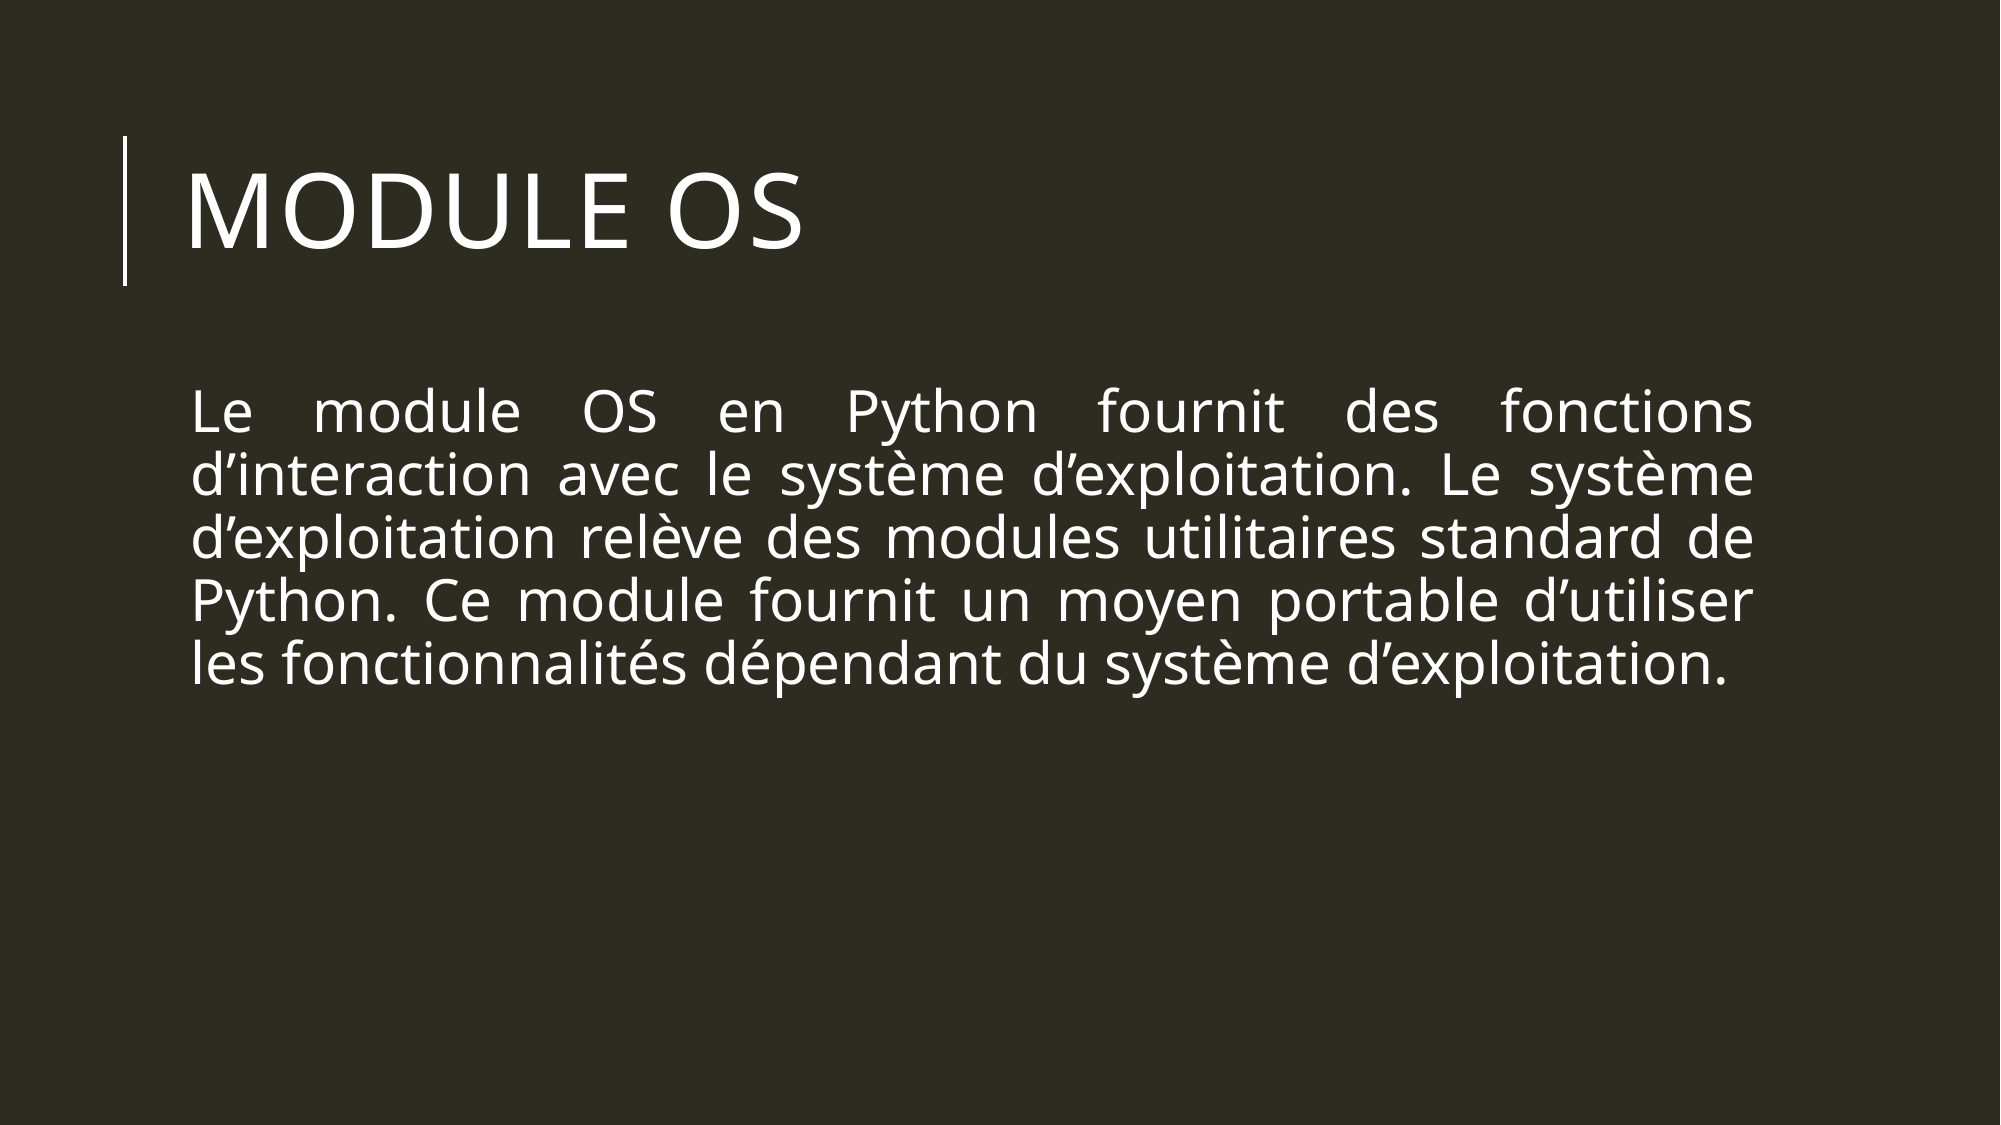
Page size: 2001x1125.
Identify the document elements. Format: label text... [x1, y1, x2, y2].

list Le module OS en Python fournit des fonctions d’interaction avec le système d’exploitation. Le système d’exploitation relève des modules utilitaires standard de Python. Ce module fournit un moyen portable d’utiliser les fonctionnalités dépendant du système d’exploitation. [168, 375, 1763, 1035]
title Module OS [168, 96, 1763, 342]
